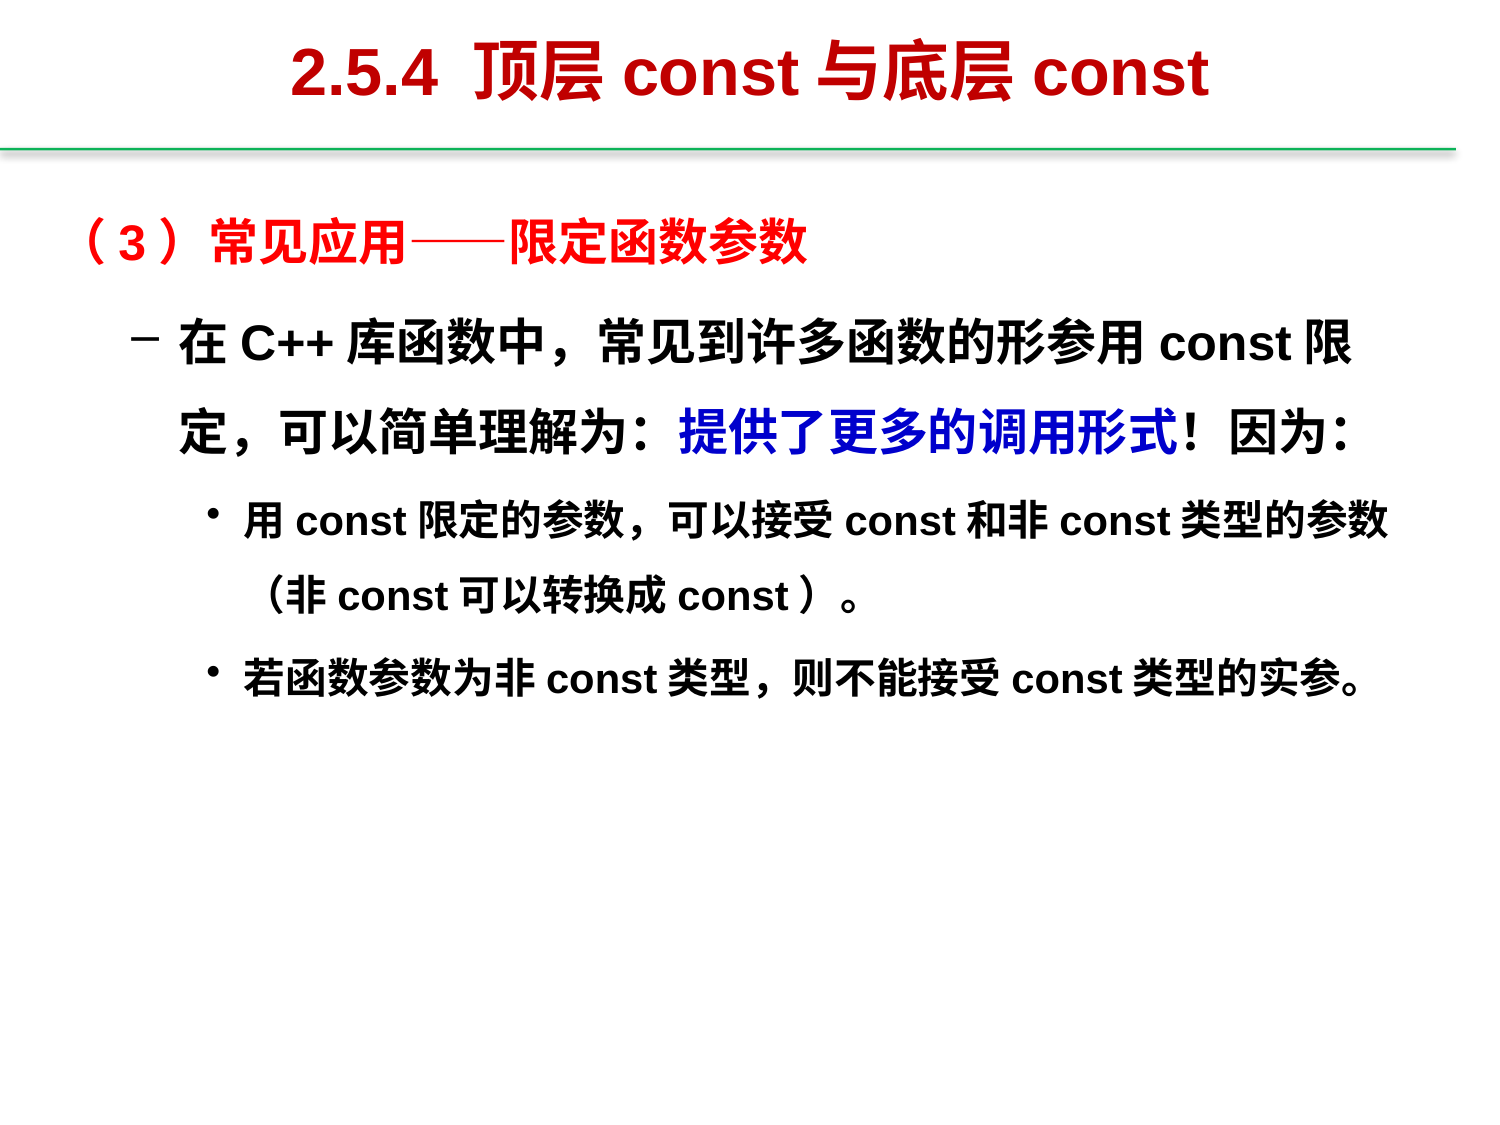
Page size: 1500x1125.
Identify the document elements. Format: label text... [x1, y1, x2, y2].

title 2.5.4 顶层const与底层const [75, 12, 1425, 126]
list （3）常见应用——限定函数参数 在C++库函数中，常见到许多函数的形参用const限定，可以简单理解为：提供了更多的调用形式！因为： 用const限定的参数，可以接受const和非const类型的参数（非const可以转换成const）。 若函数参数为非const类型，则不能接受const类型的实参。 [41, 172, 1459, 1021]
